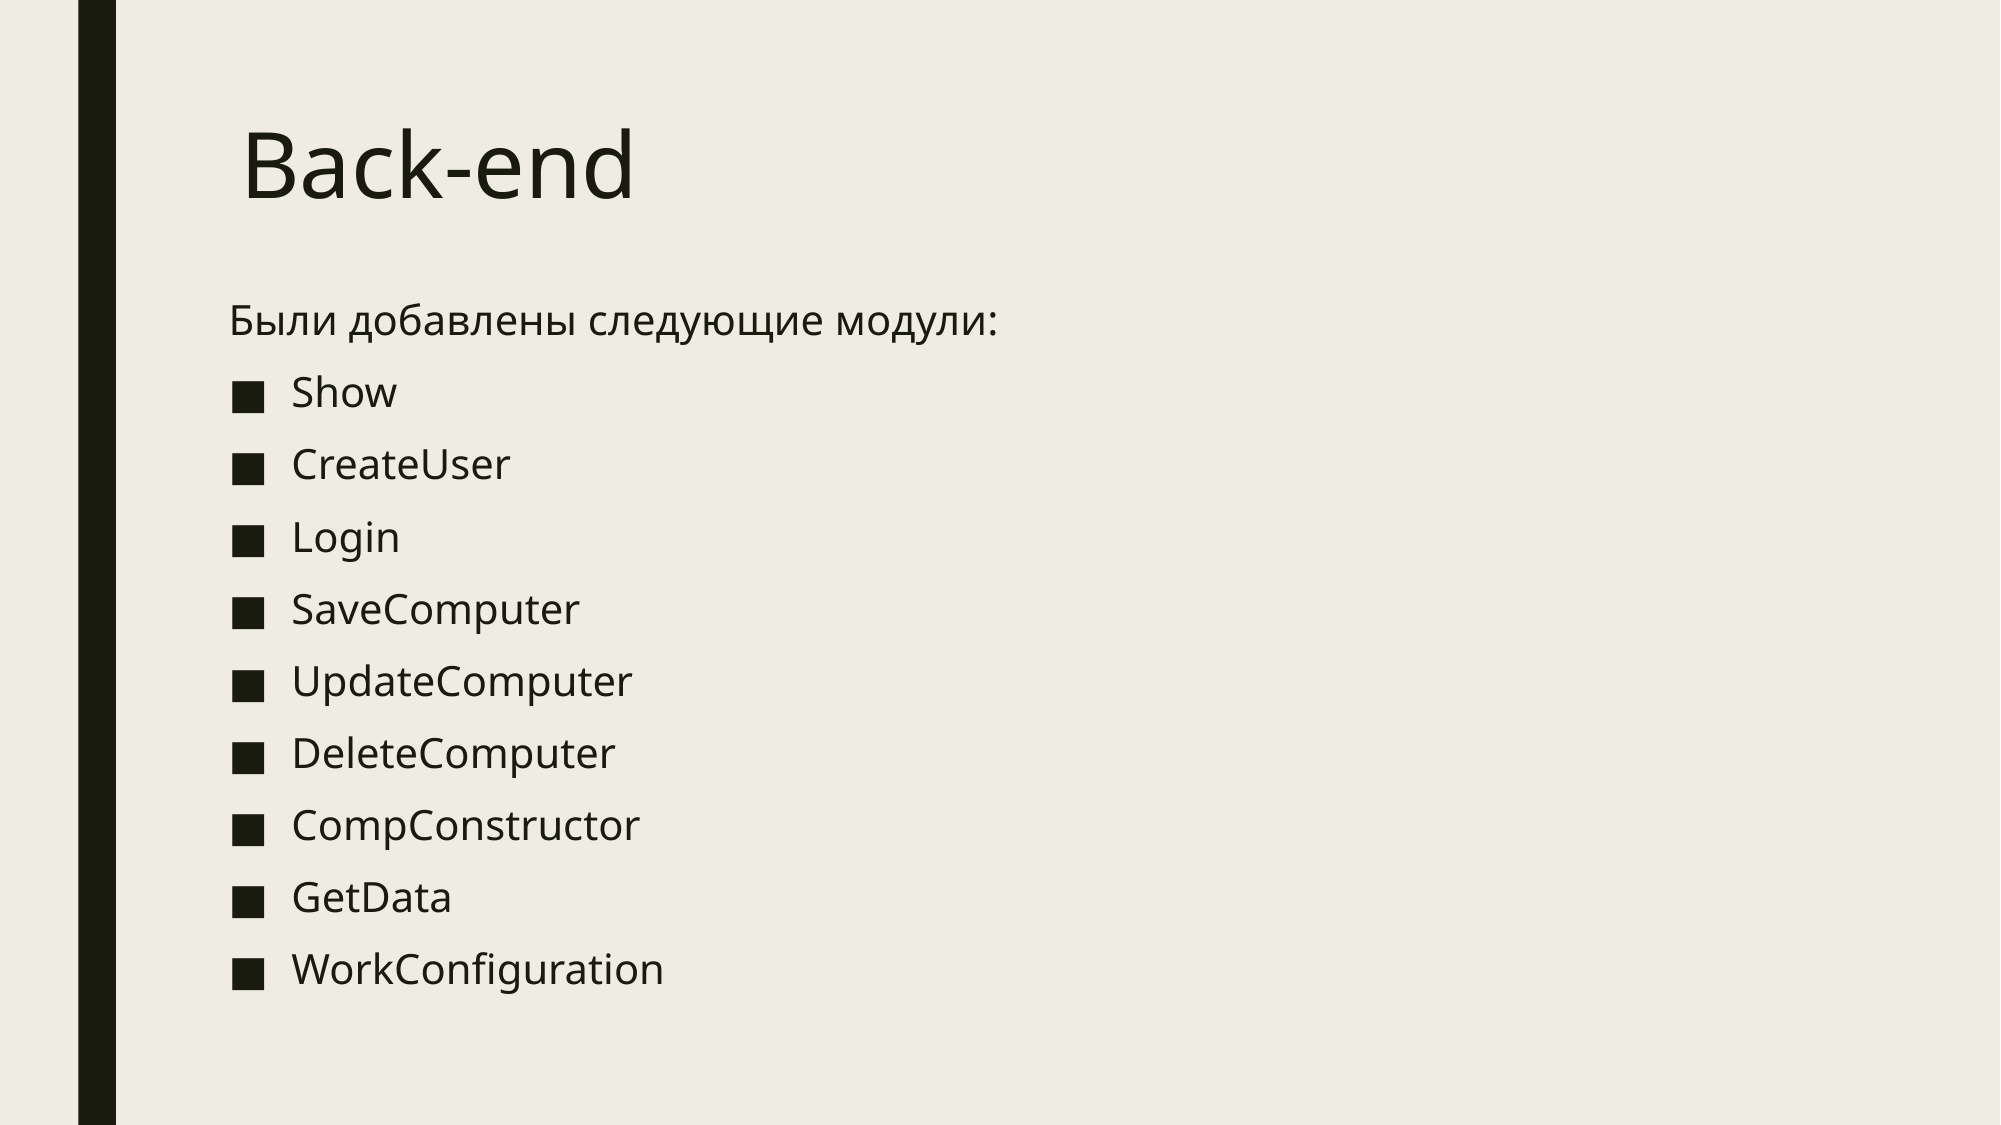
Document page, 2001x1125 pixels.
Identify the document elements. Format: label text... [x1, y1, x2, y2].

title Back-end [225, 112, 1800, 357]
list Были добавлены следующие модули: Show CreateUser Login SaveComputer UpdateComputer DeleteComputer CompConstructor GetData WorkConfiguration [213, 290, 1789, 1033]
